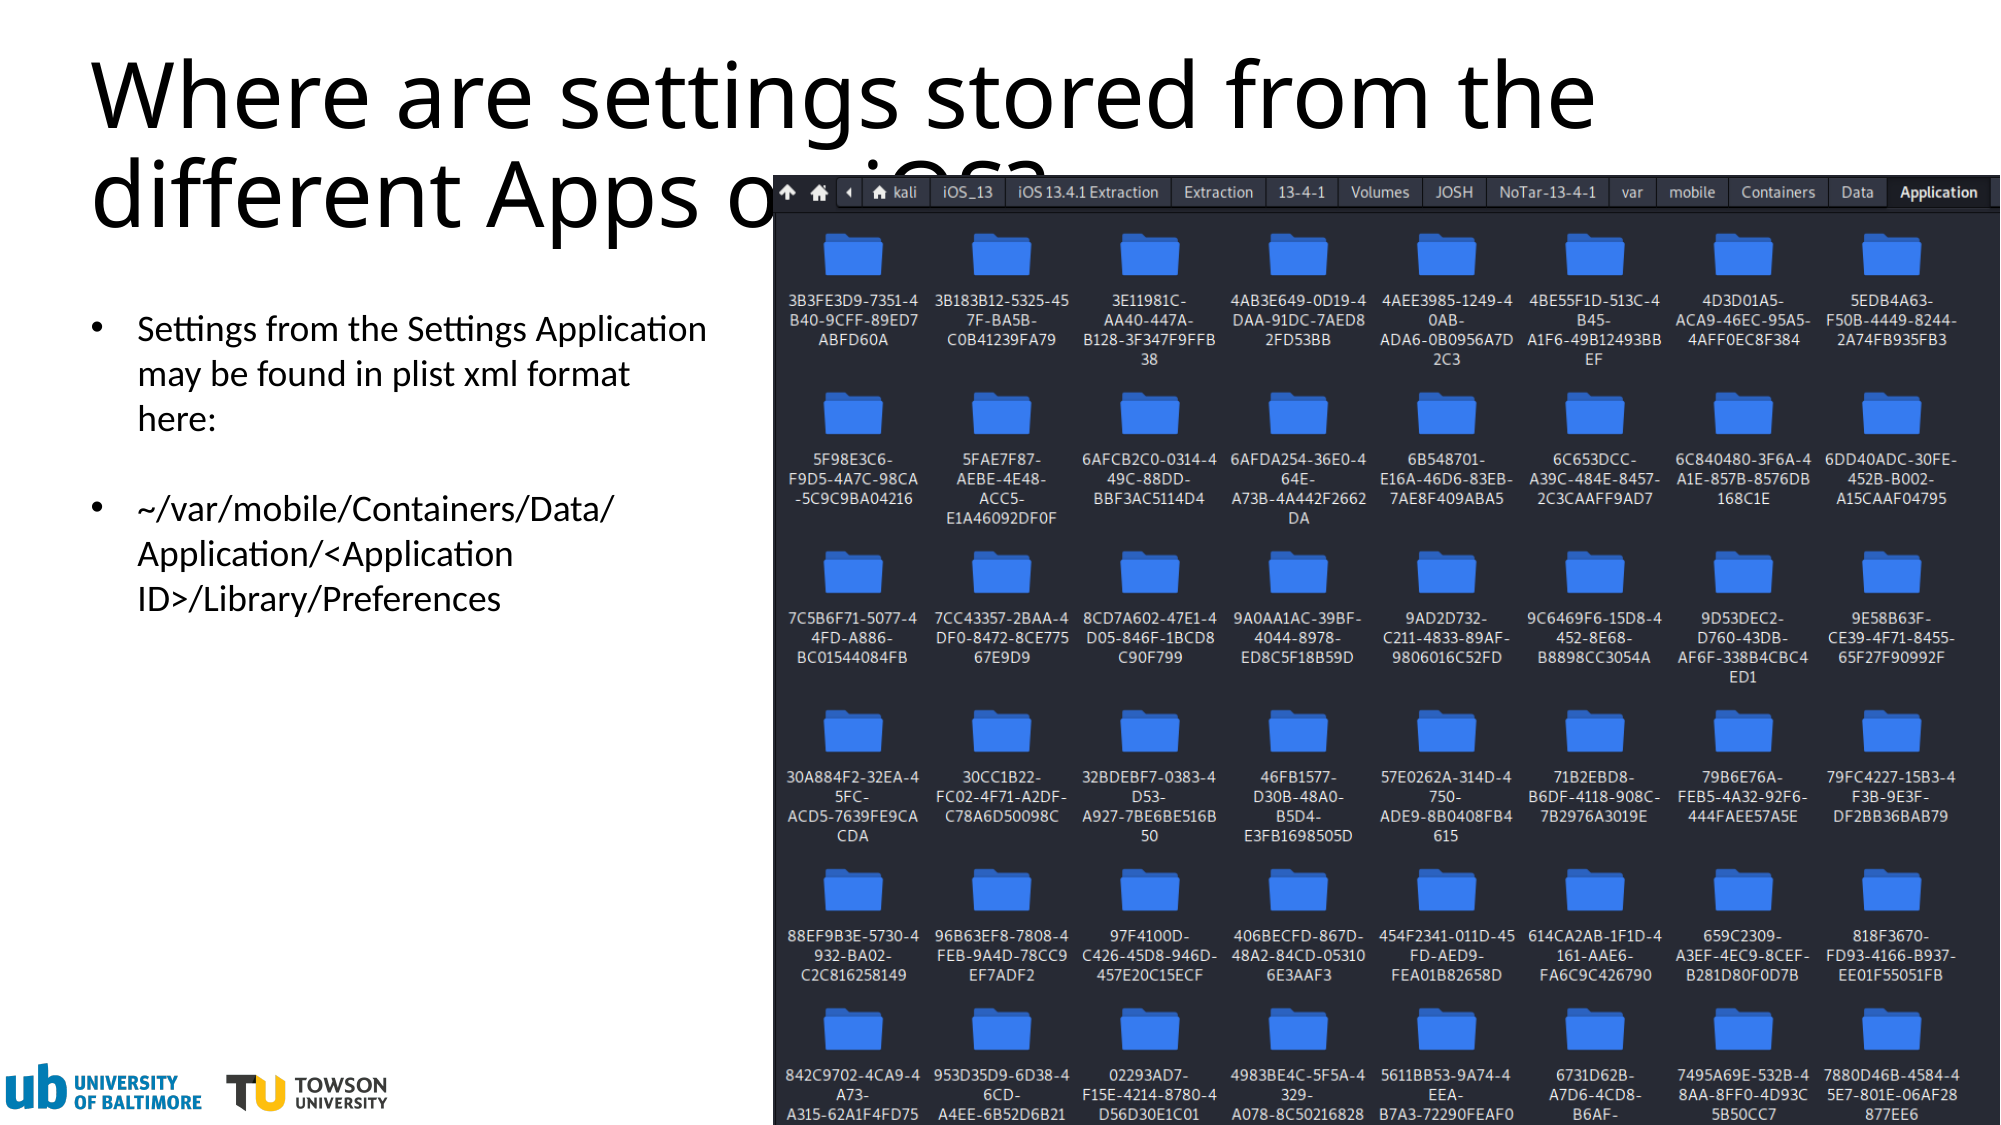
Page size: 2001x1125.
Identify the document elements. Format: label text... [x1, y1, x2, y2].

picture [0, 1031, 407, 1125]
title Where are settings stored from the different Apps on iOS? [75, 39, 1801, 257]
picture [772, 175, 2000, 1125]
text_box Settings from the Settings Application may be found in plist xml format here: ~/var/mobile/Containers/Data/Application/<Application ID>/Library/Preferences [75, 296, 734, 627]
